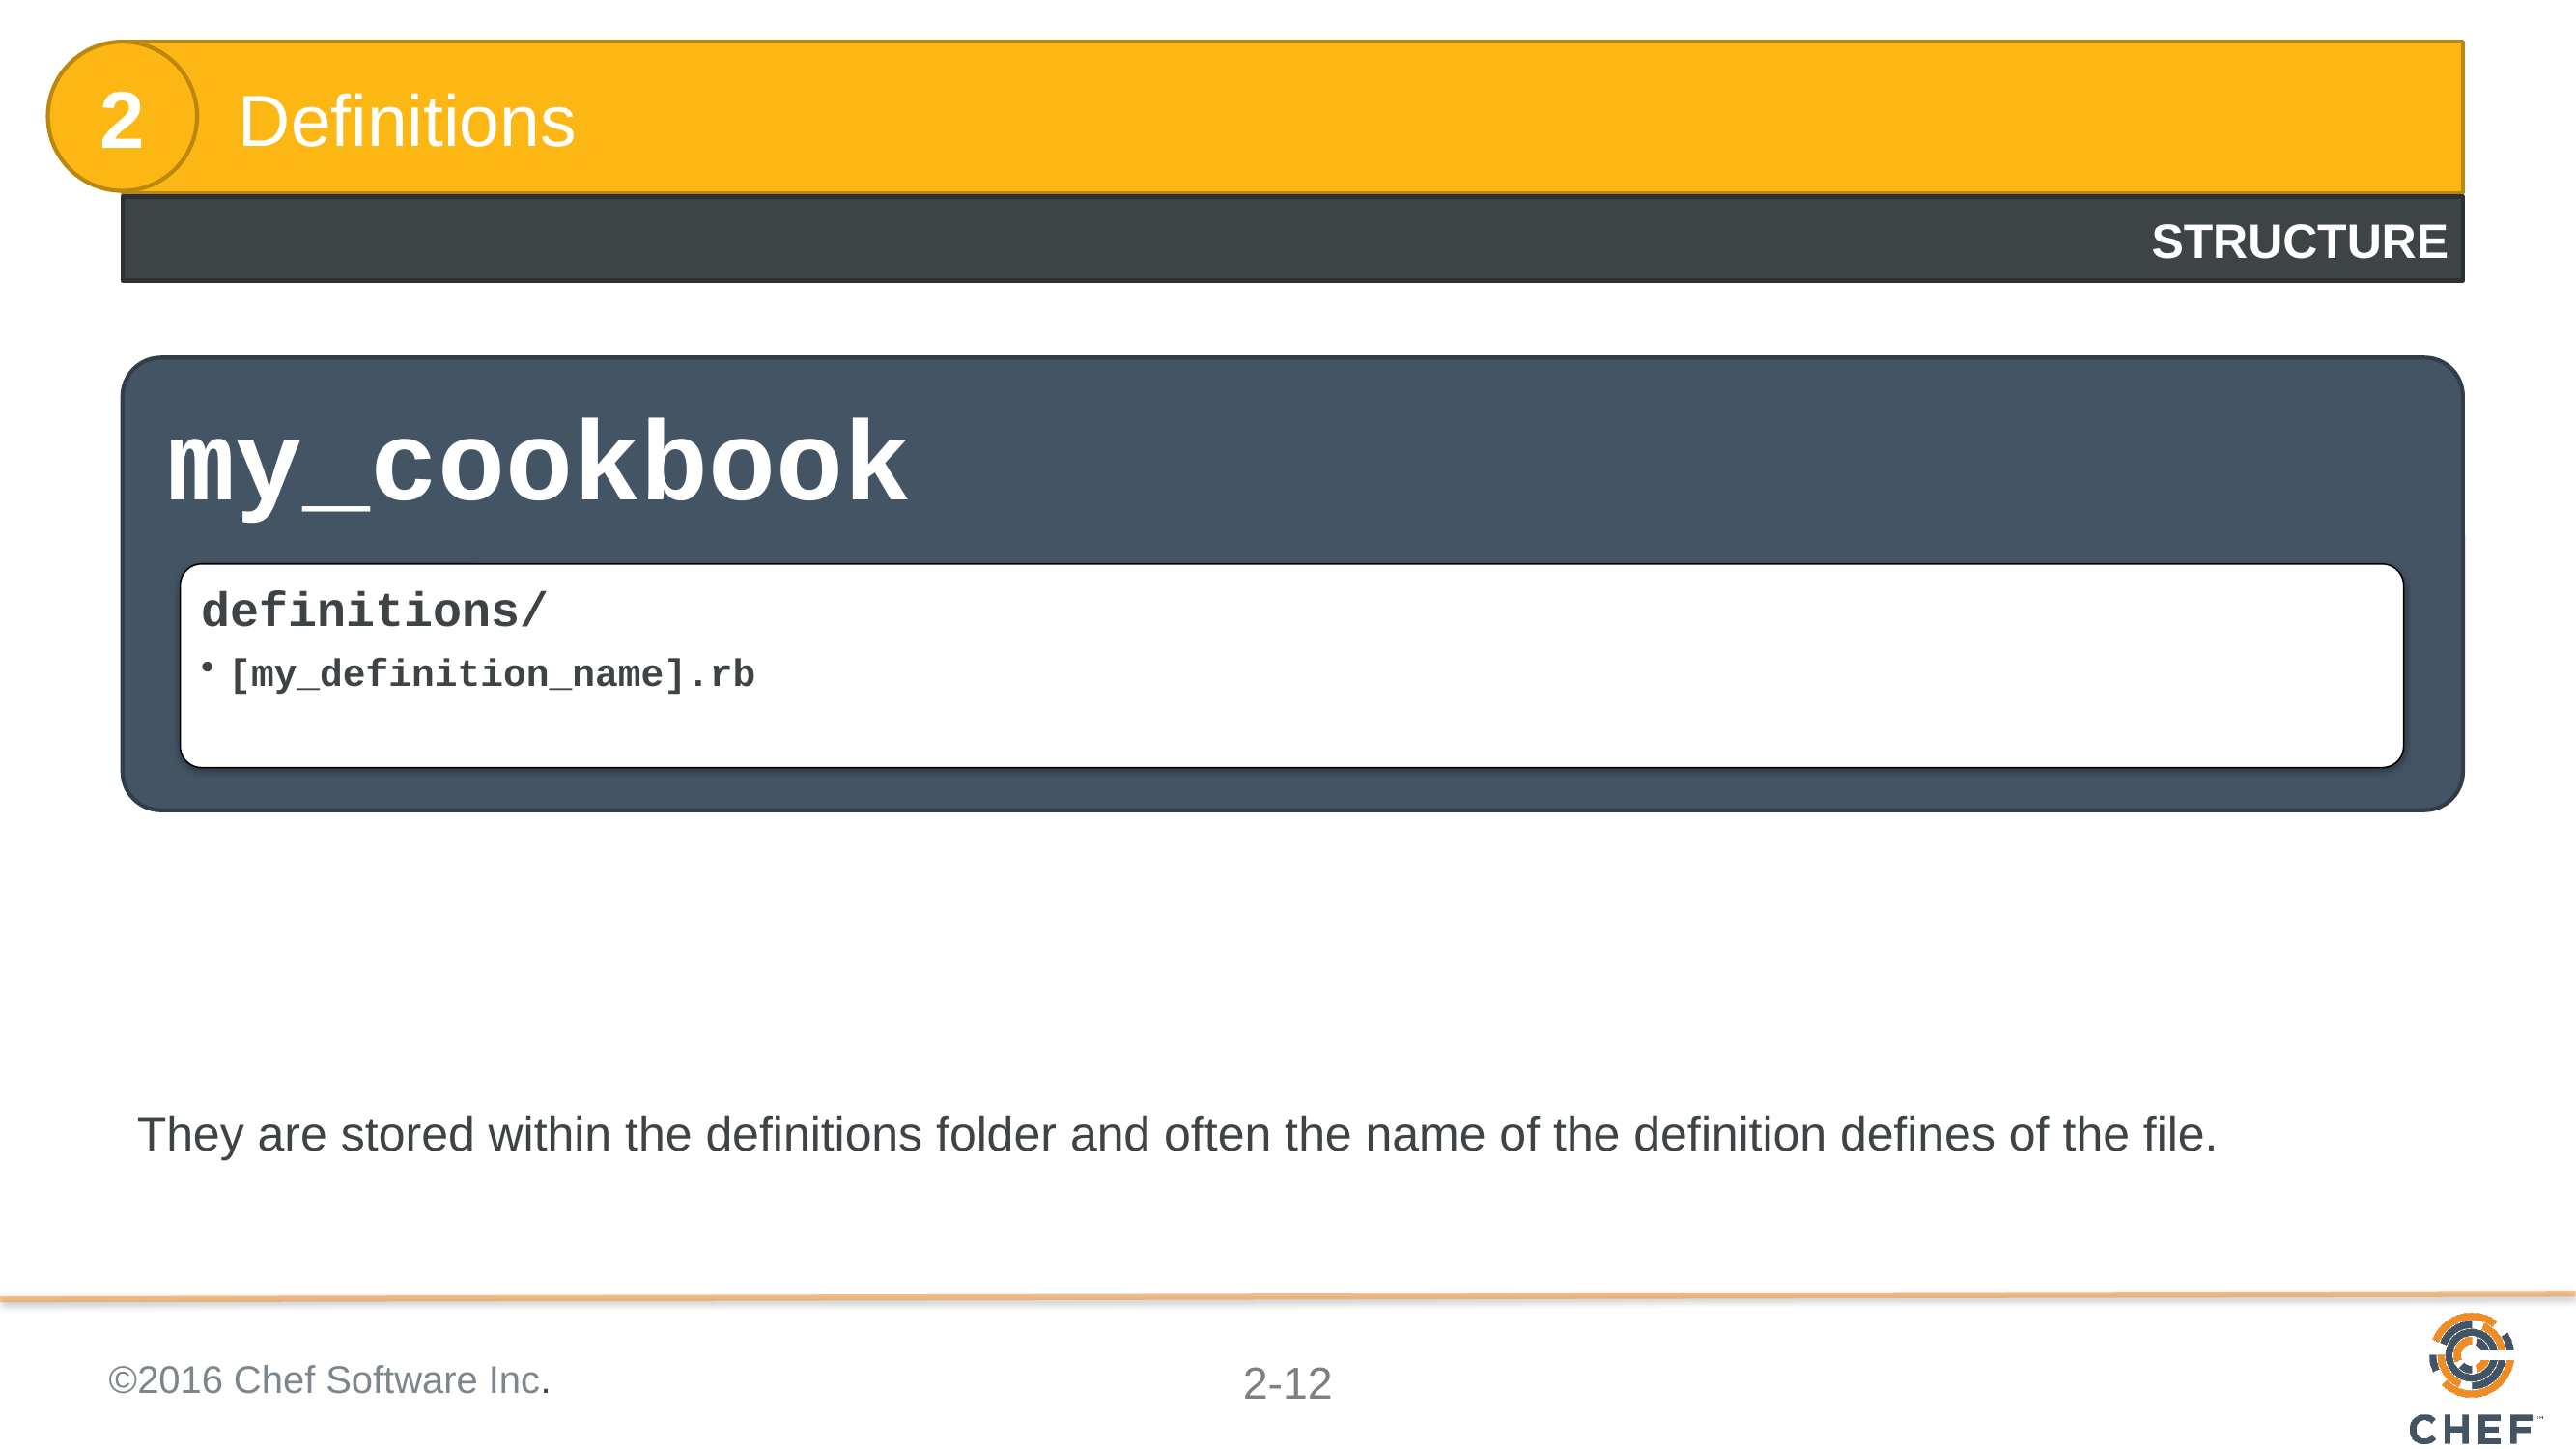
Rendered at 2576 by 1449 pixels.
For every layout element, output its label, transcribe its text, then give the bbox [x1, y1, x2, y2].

text_box 2 [45, 40, 200, 193]
text_box Definitions [121, 40, 2465, 194]
text_box STRUCTURE [121, 194, 2465, 283]
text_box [180, 563, 2404, 768]
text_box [122, 357, 2464, 810]
text_box They are stored within the definitions folder and often the name of the definition defines of the file. [122, 1088, 2463, 1262]
picture [2399, 1297, 2551, 1449]
